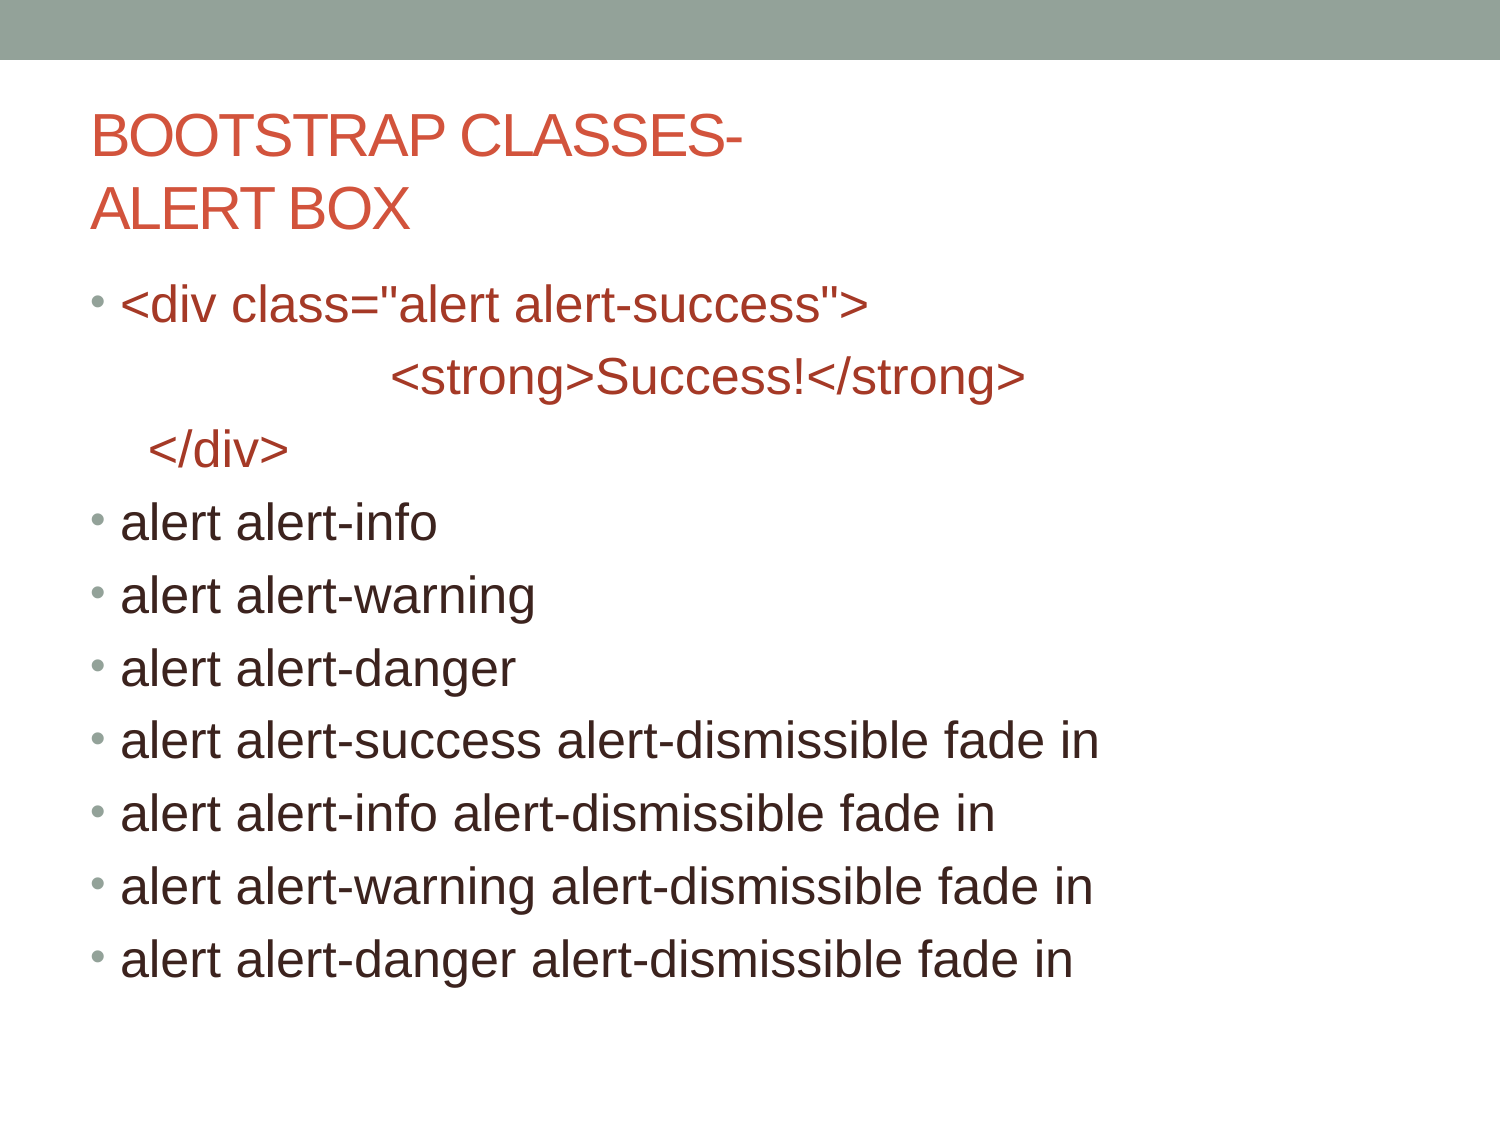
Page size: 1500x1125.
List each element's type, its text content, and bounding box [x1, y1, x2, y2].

list <div class="alert alert-success"> <strong>Success!</strong> </div> alert alert-info alert alert-warning alert alert-danger alert alert-success alert-dismissible fade in alert alert-info alert-dismissible fade in alert alert-warning alert-dismissible fade in alert alert-danger alert-dismissible fade in [75, 262, 1425, 1063]
title BOOTSTRAP CLASSES- ALERT BOX [75, 87, 1425, 250]
